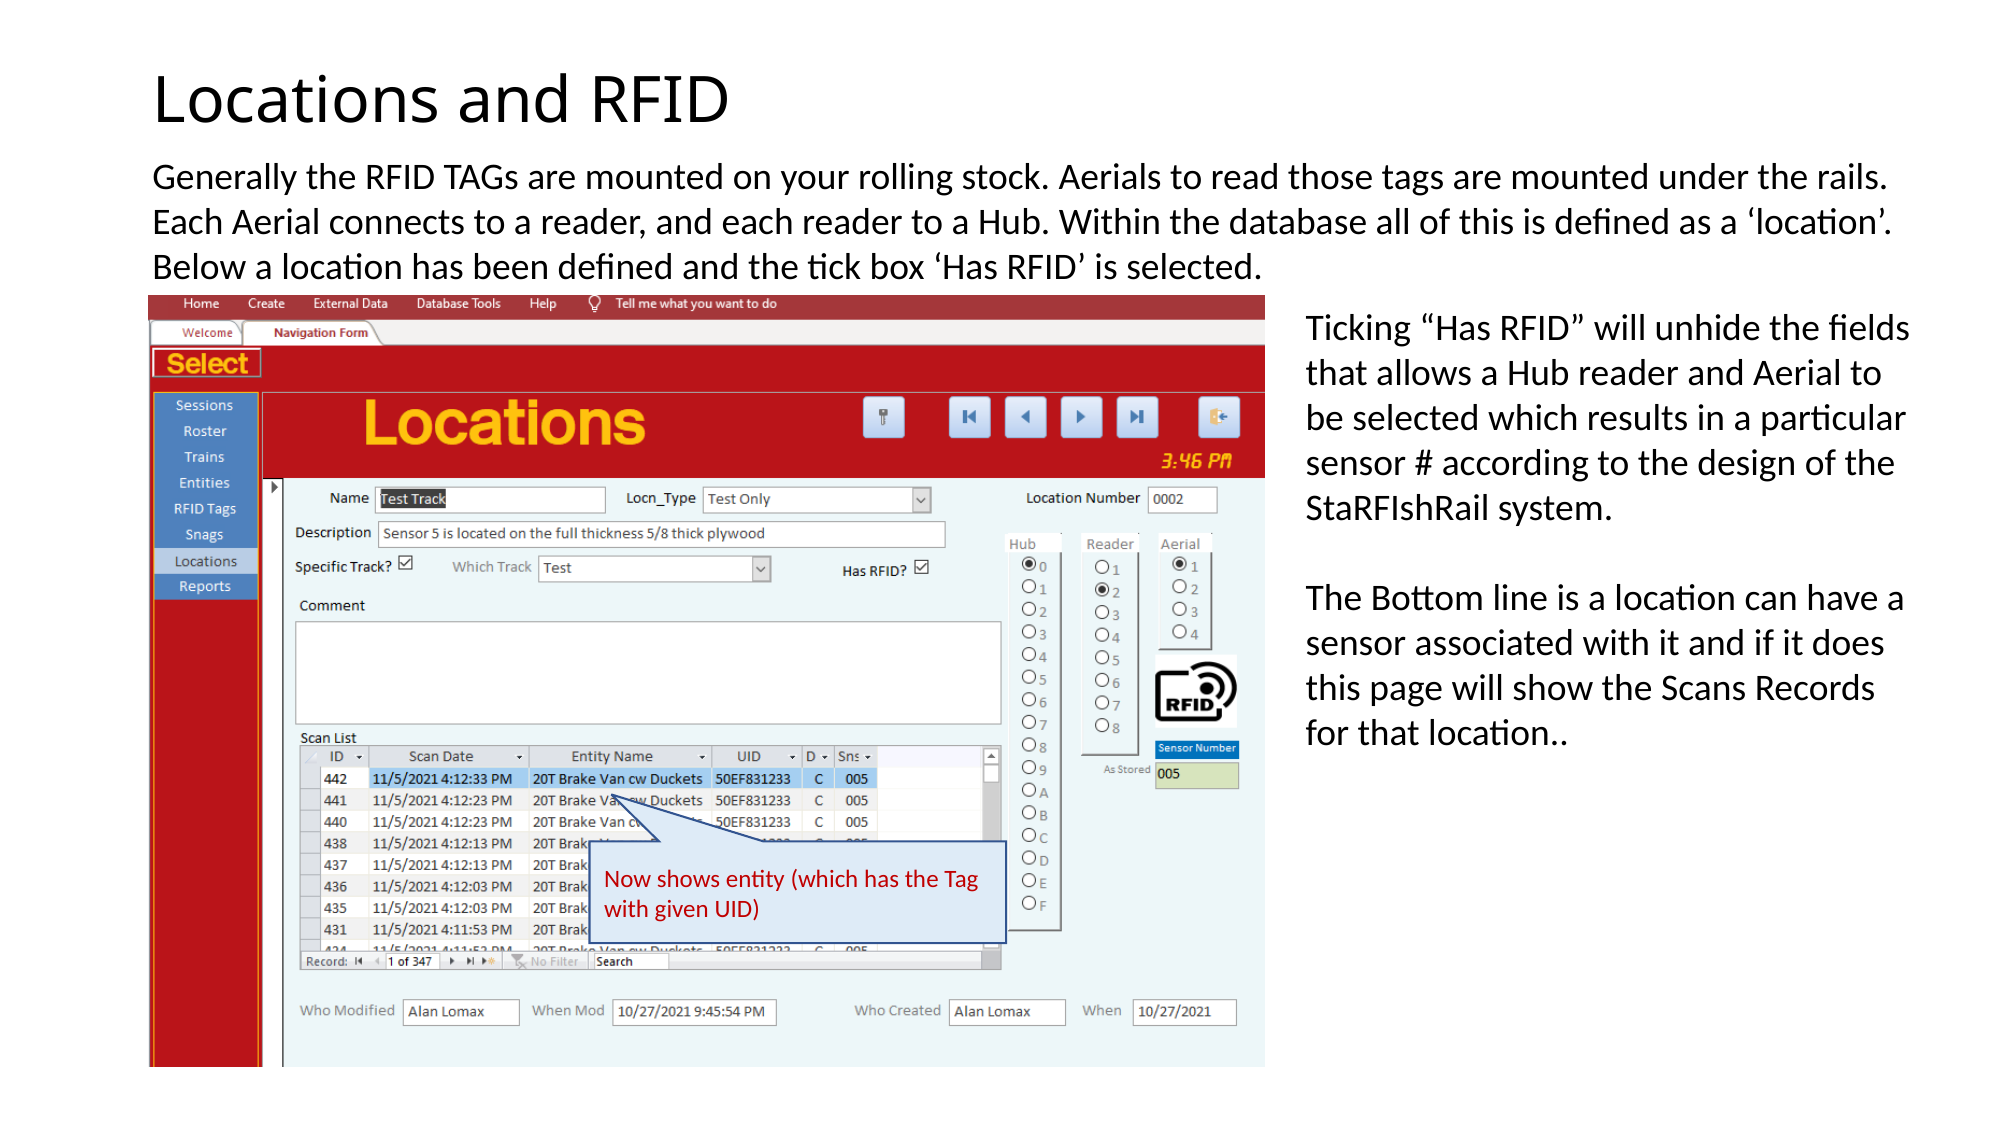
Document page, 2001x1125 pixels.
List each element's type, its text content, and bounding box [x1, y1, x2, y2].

picture [148, 295, 1265, 1067]
text_box Generally the RFID TAGs are mounted on your rolling stock. Aerials to read those tags are mounted under the rails. Each Aerial connects to a reader, and each reader to a Hub. Within the database all of this is defined as a ‘location’. Below a location has been defined and the tick box ‘Has RFID’ is selected. [137, 144, 1912, 295]
text_box Ticking “Has RFID” will unhide the fields that allows a Hub reader and Aerial to be selected which results in a particular sensor # according to the design of the StaRFIshRail system. The Bottom line is a location can have a sensor associated with it and if it does this page will show the Scans Records for that location.. [1290, 295, 1934, 761]
title Locations and RFID [137, 59, 1863, 144]
